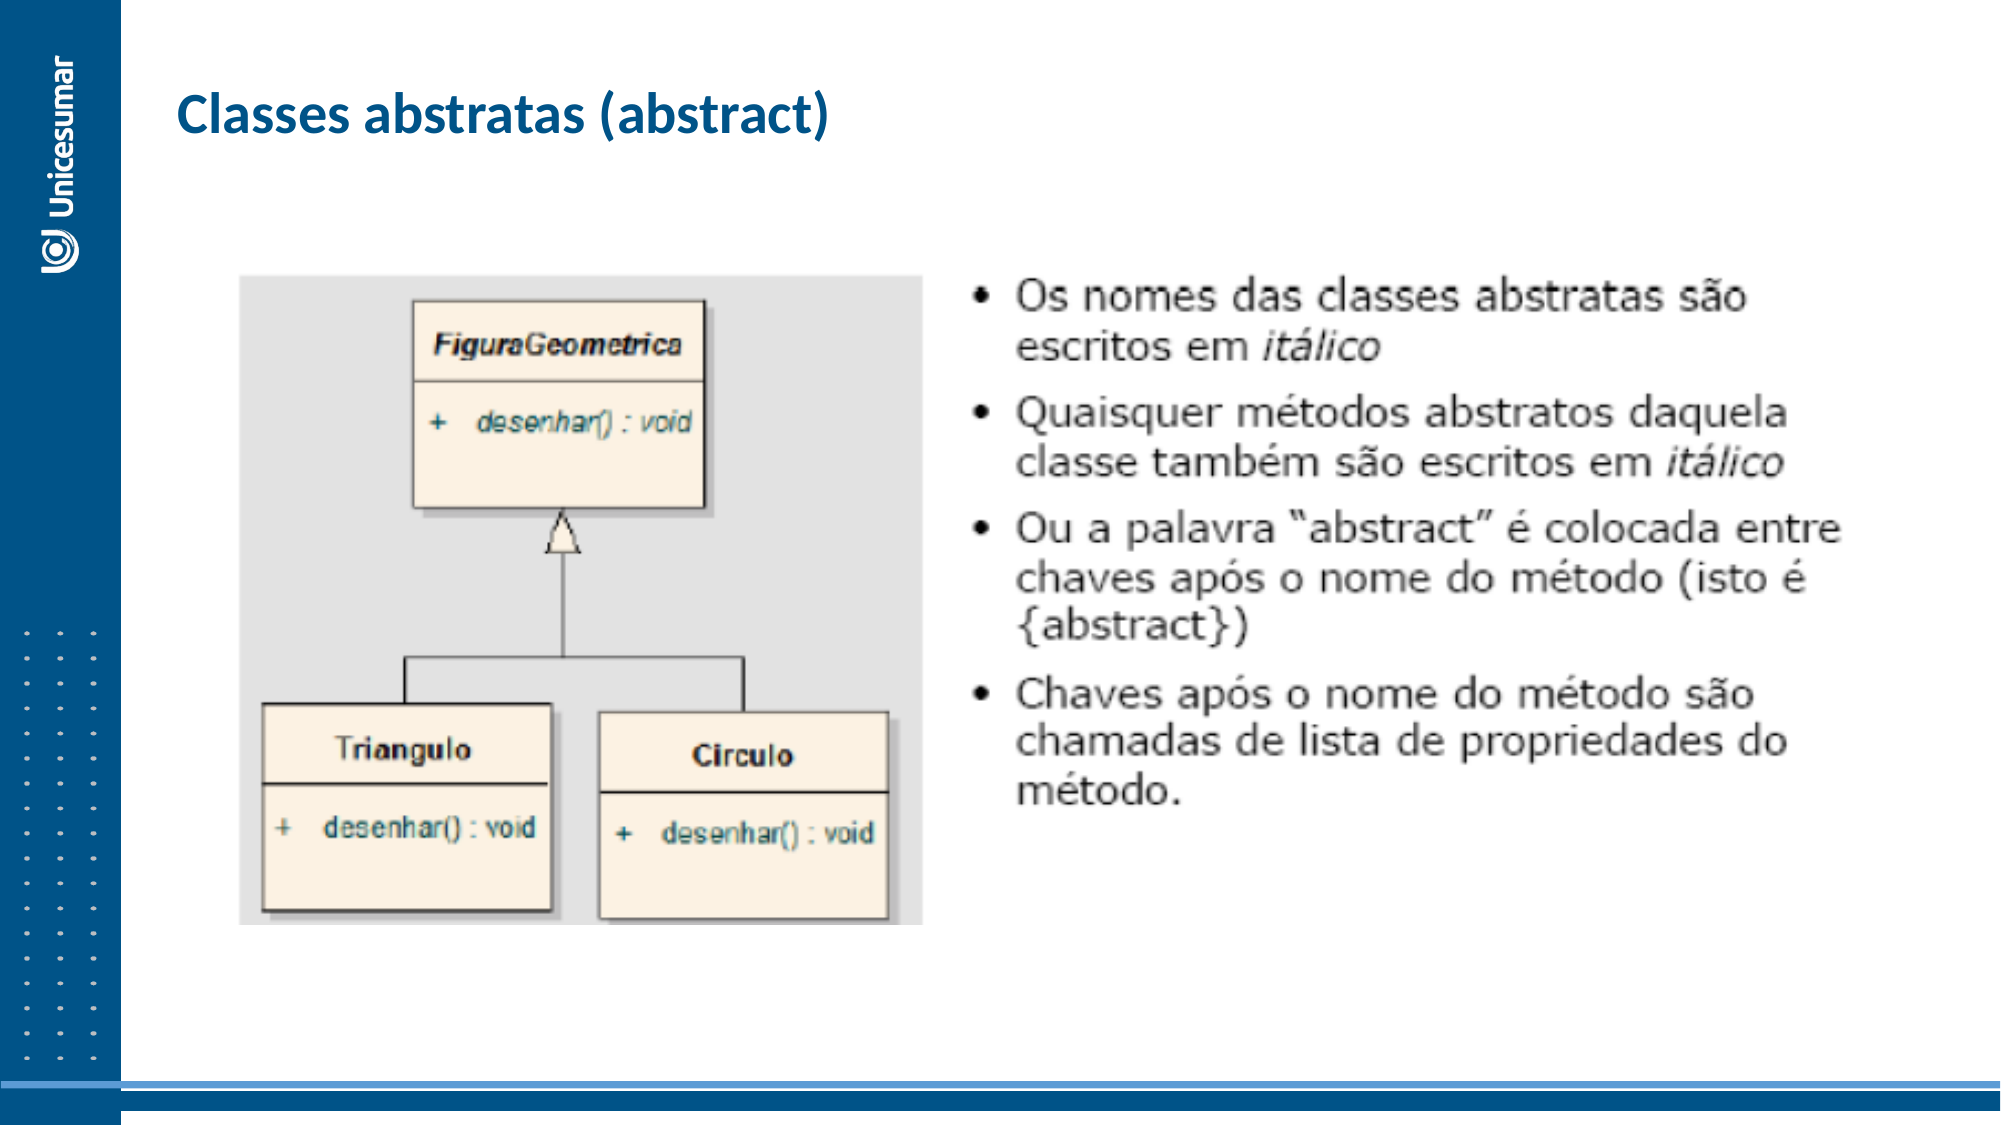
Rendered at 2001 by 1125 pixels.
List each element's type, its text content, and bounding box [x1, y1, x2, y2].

picture [42, 56, 79, 273]
picture [24, 631, 111, 1060]
picture [233, 270, 1858, 925]
text_box Classes abstratas (abstract) [162, 81, 1459, 155]
